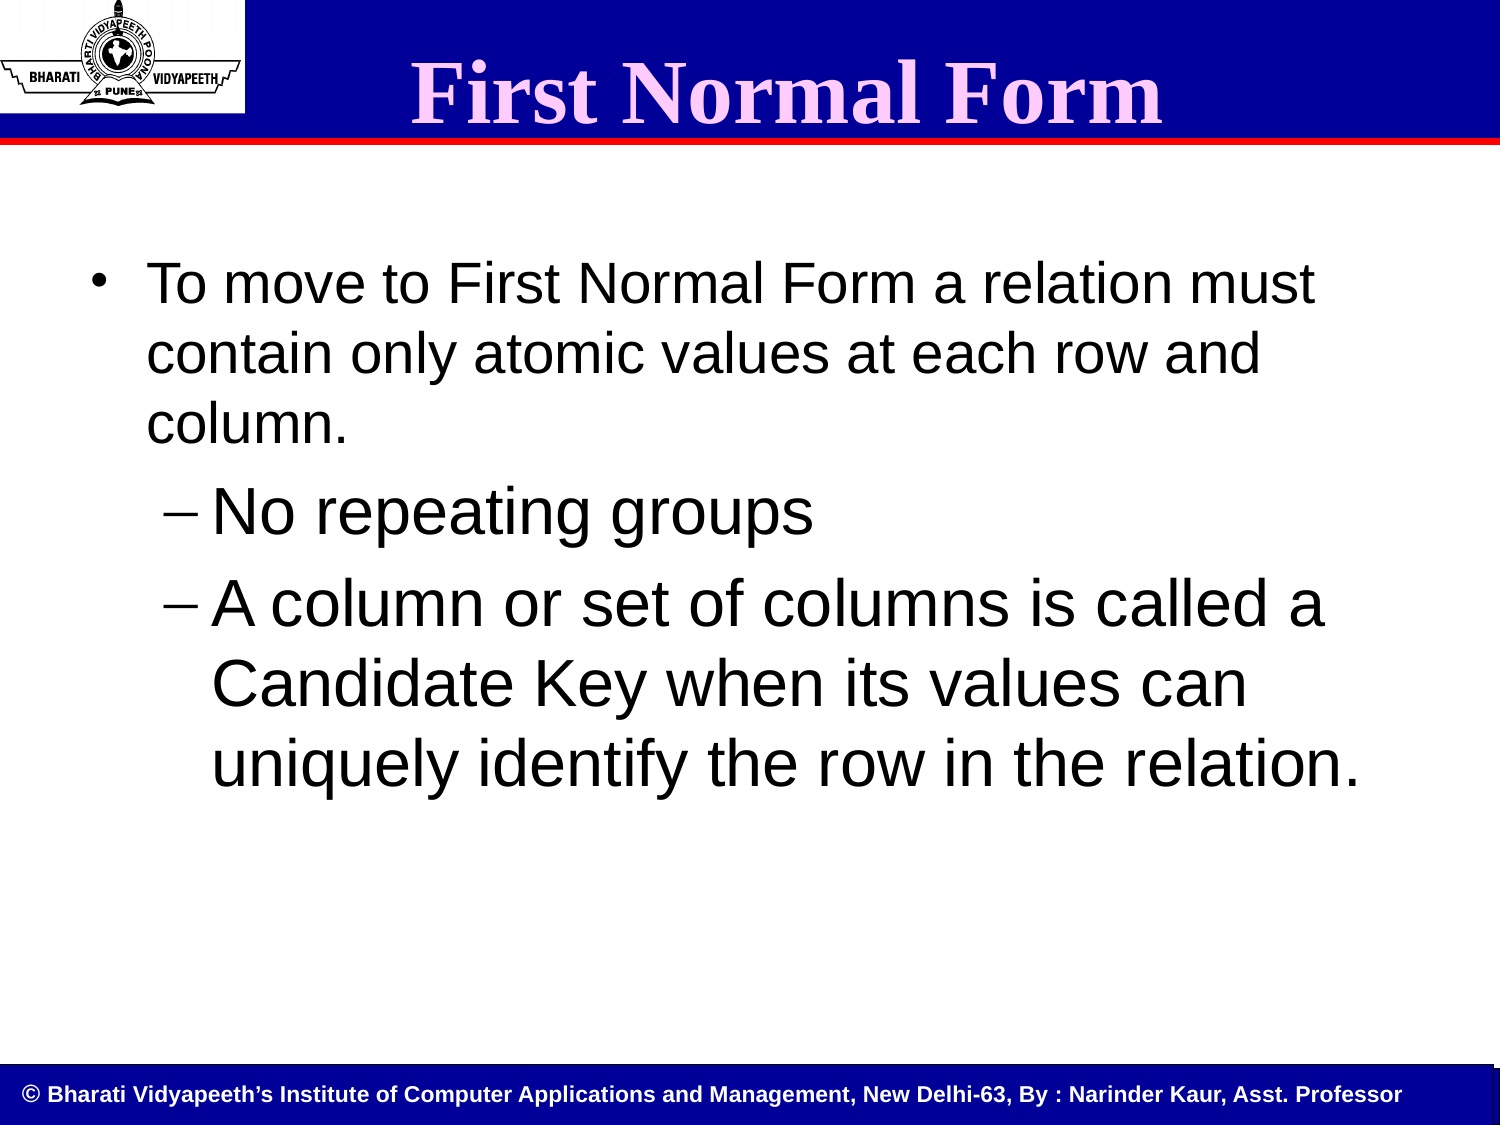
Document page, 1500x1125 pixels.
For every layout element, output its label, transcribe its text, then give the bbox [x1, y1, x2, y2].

picture [0, 0, 241, 106]
list To move to First Normal Form a relation must contain only atomic values at each row and column. No repeating groups A column or set of columns is called a Candidate Key when its values can uniquely identify the row in the relation. [74, 237, 1426, 1051]
title First Normal Form [112, 24, 1463, 150]
